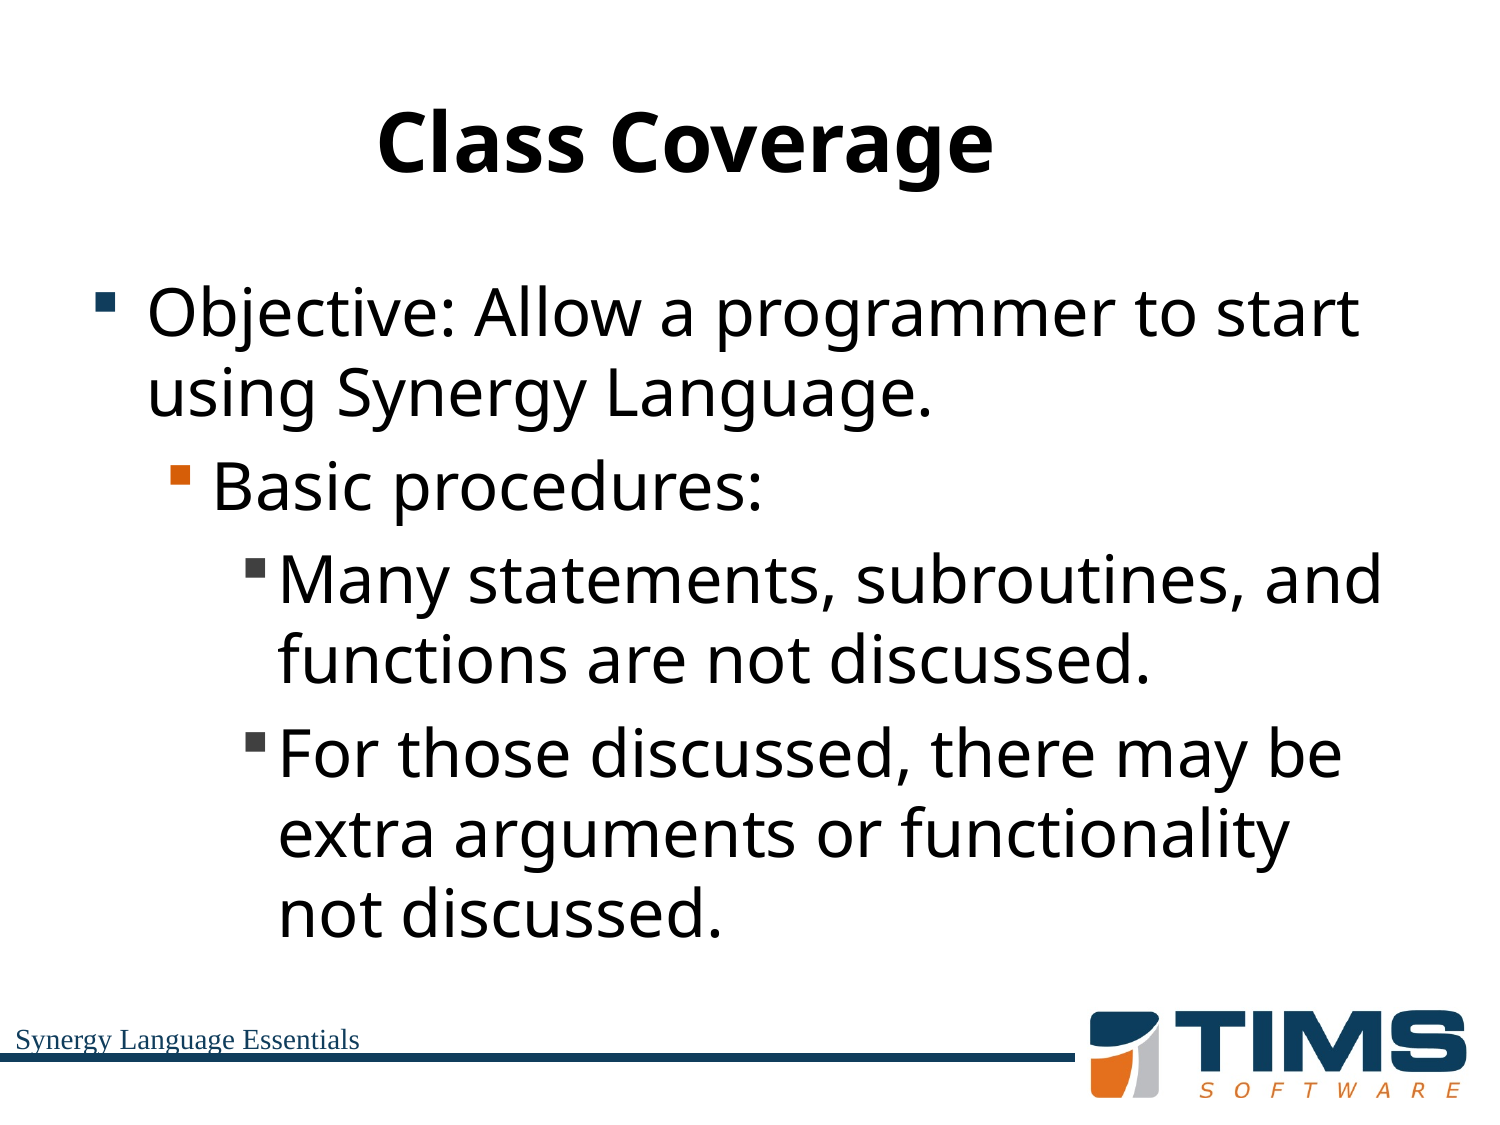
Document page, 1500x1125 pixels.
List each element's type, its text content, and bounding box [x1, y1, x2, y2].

picture [1087, 1007, 1469, 1098]
title Class Coverage [75, 45, 1425, 233]
list Objective: Allow a programmer to start using Synergy Language. Basic procedures: Many statements, subroutines, and functions are not discussed. For those discussed, there may be extra arguments or functionality not discussed. [75, 262, 1425, 1005]
footer Synergy Language Essentials [0, 1012, 475, 1073]
